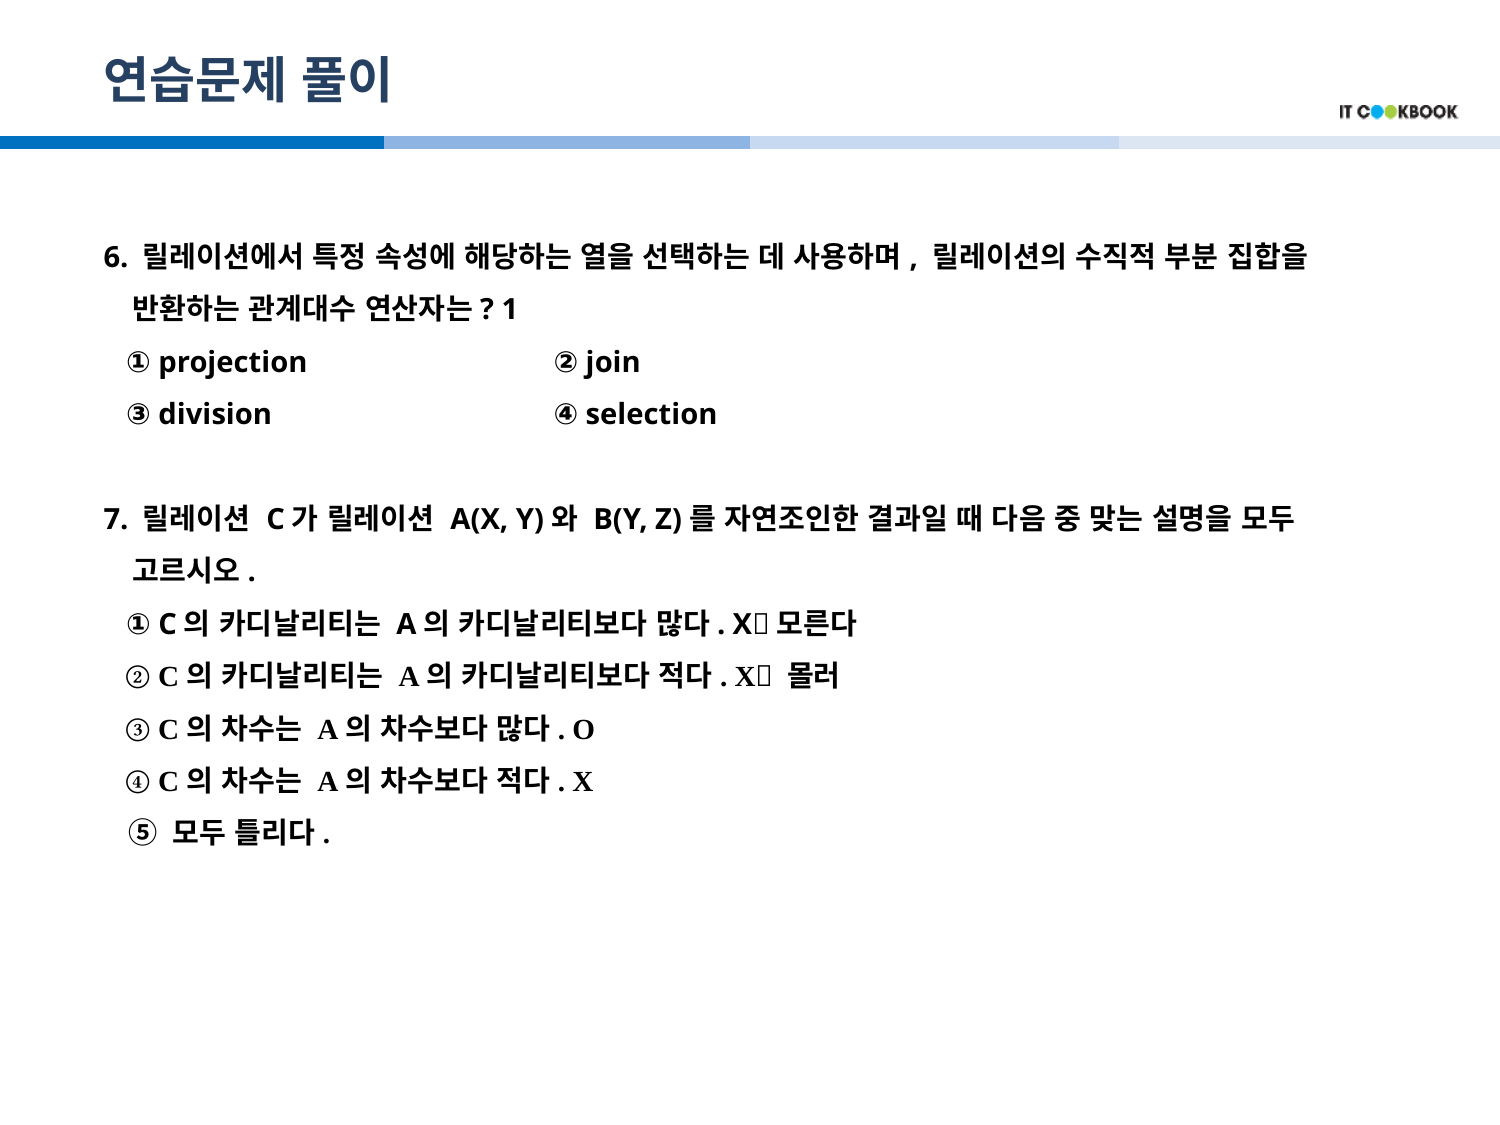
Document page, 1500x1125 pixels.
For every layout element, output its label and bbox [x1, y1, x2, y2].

title [88, 32, 1330, 124]
list [88, 177, 1412, 1077]
picture [1340, 105, 1459, 120]
